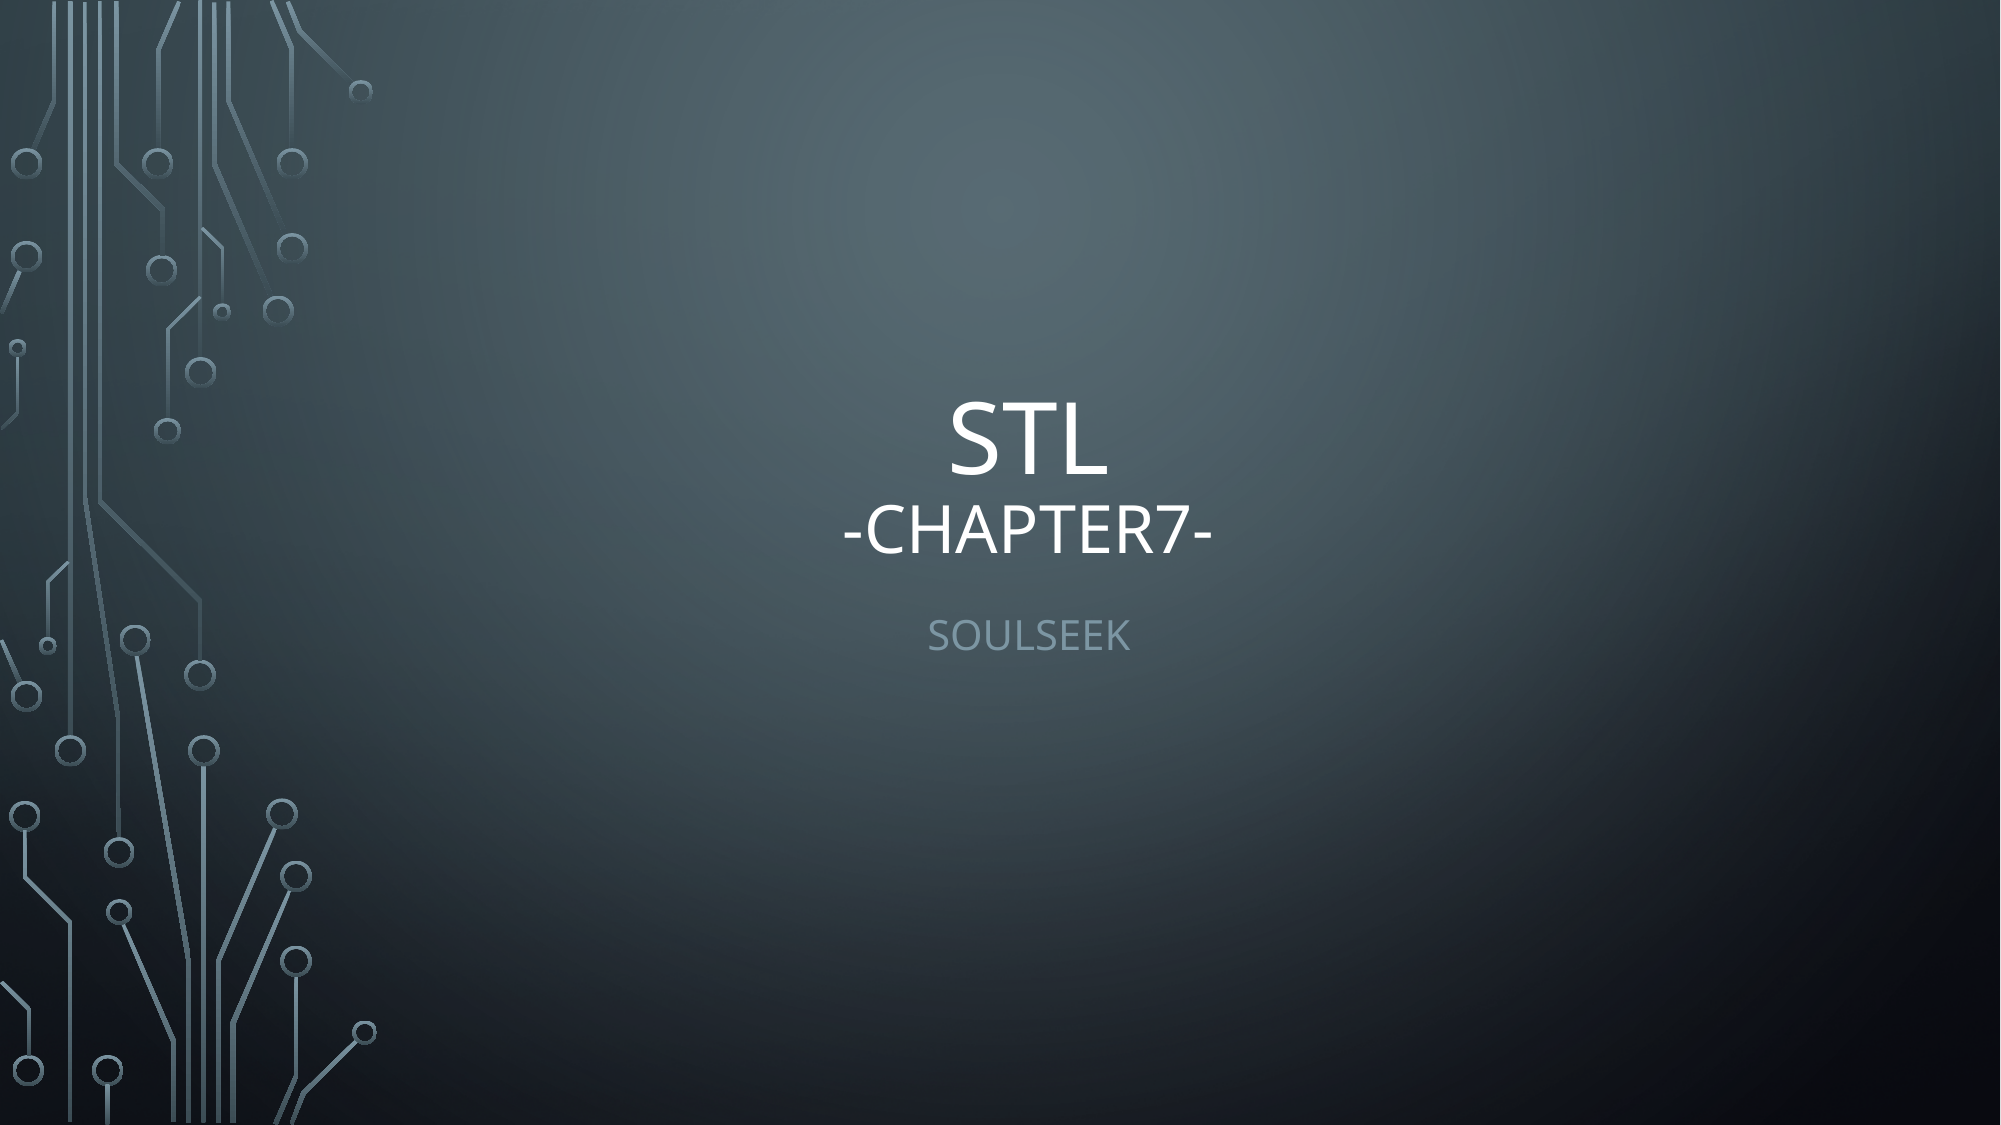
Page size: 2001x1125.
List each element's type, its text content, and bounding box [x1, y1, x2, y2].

title STL -CHAPTER7- [307, 184, 1750, 576]
subtitle soulseek [307, 590, 1750, 863]
